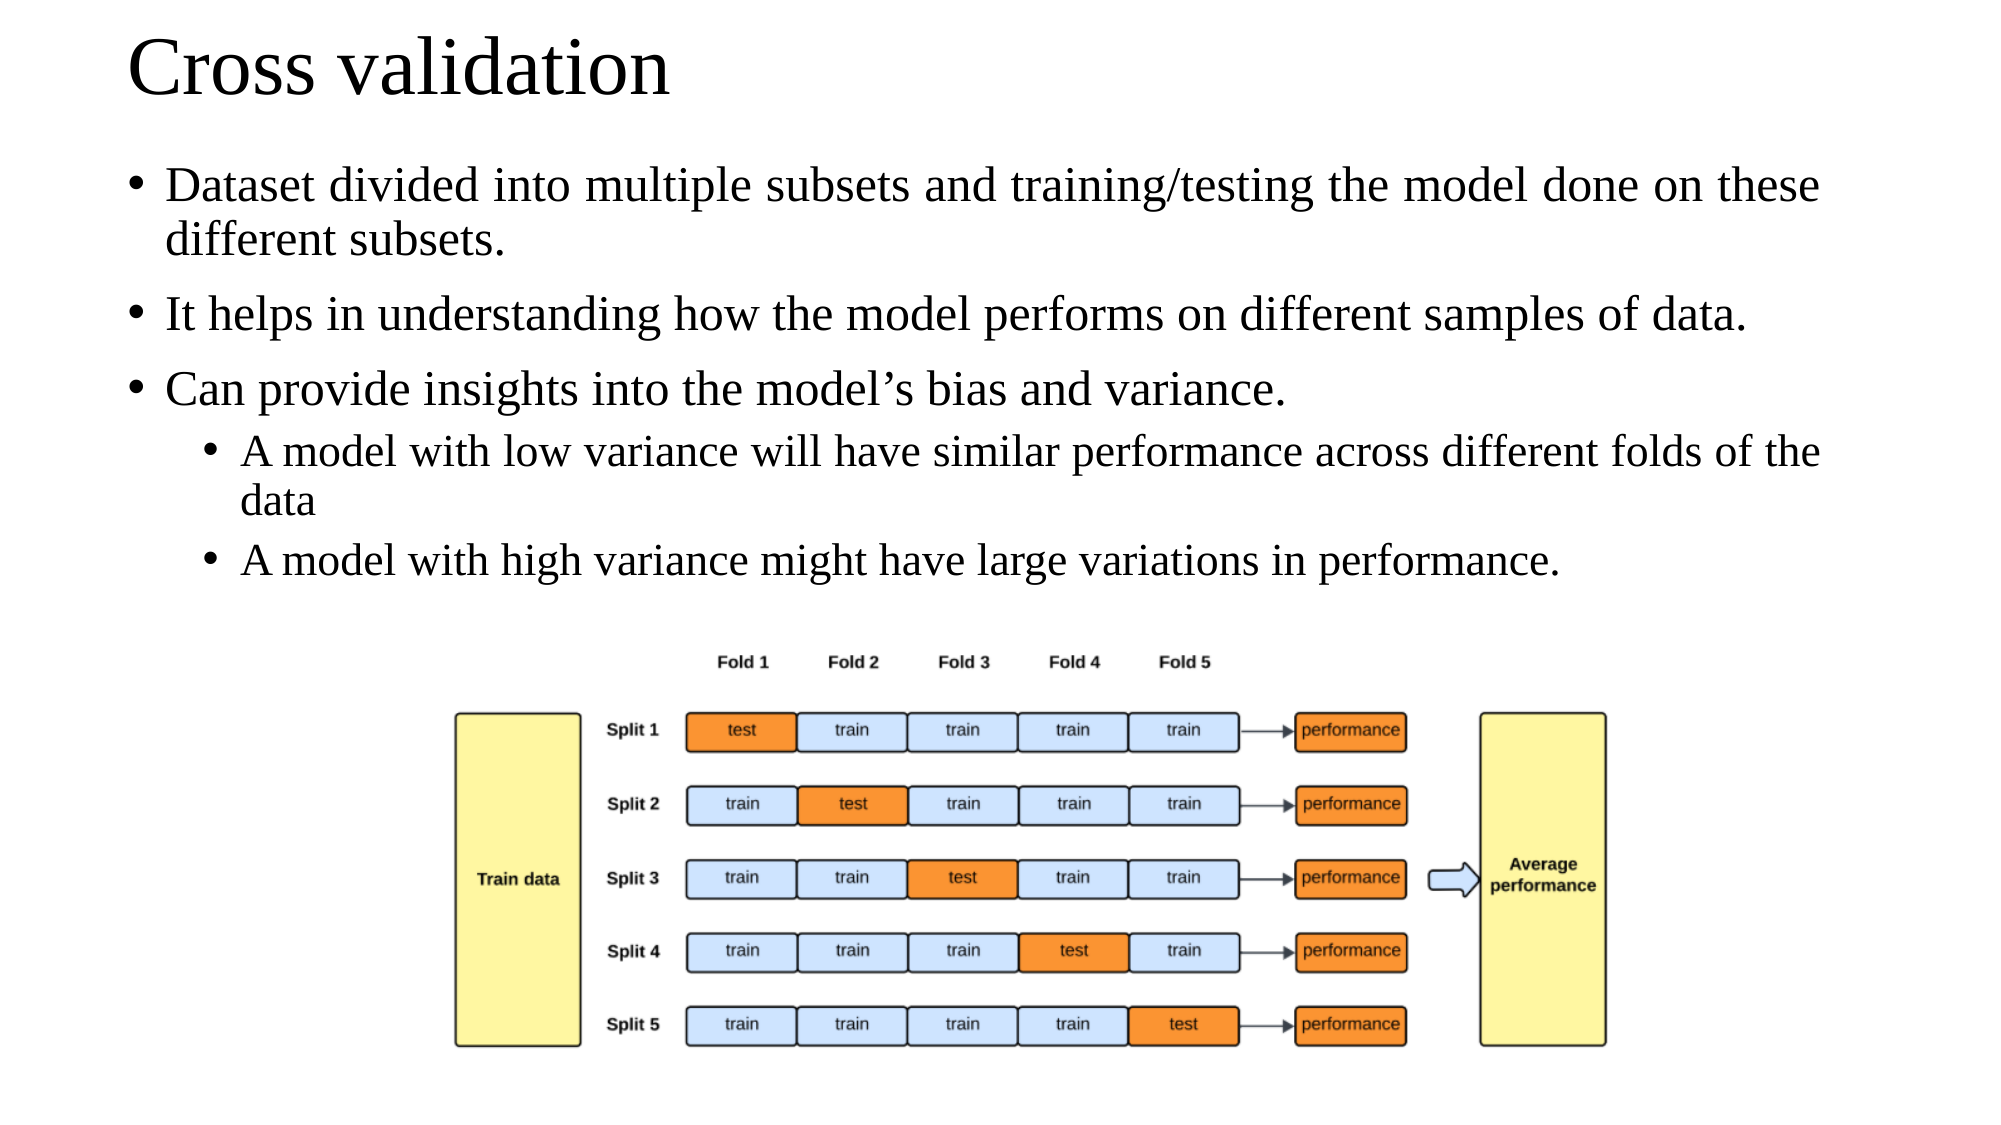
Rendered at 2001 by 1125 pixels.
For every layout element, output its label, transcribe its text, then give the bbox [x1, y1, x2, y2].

list Dataset divided into multiple subsets and training/testing the model done on these different subsets. It helps in understanding how the model performs on different samples of data. Can provide insights into the model’s bias and variance. A model with low variance will have similar performance across different folds of the data A model with high variance might have large variations in performance. [112, 151, 1838, 865]
picture [436, 614, 1646, 1090]
title Cross validation [112, 0, 1838, 136]
